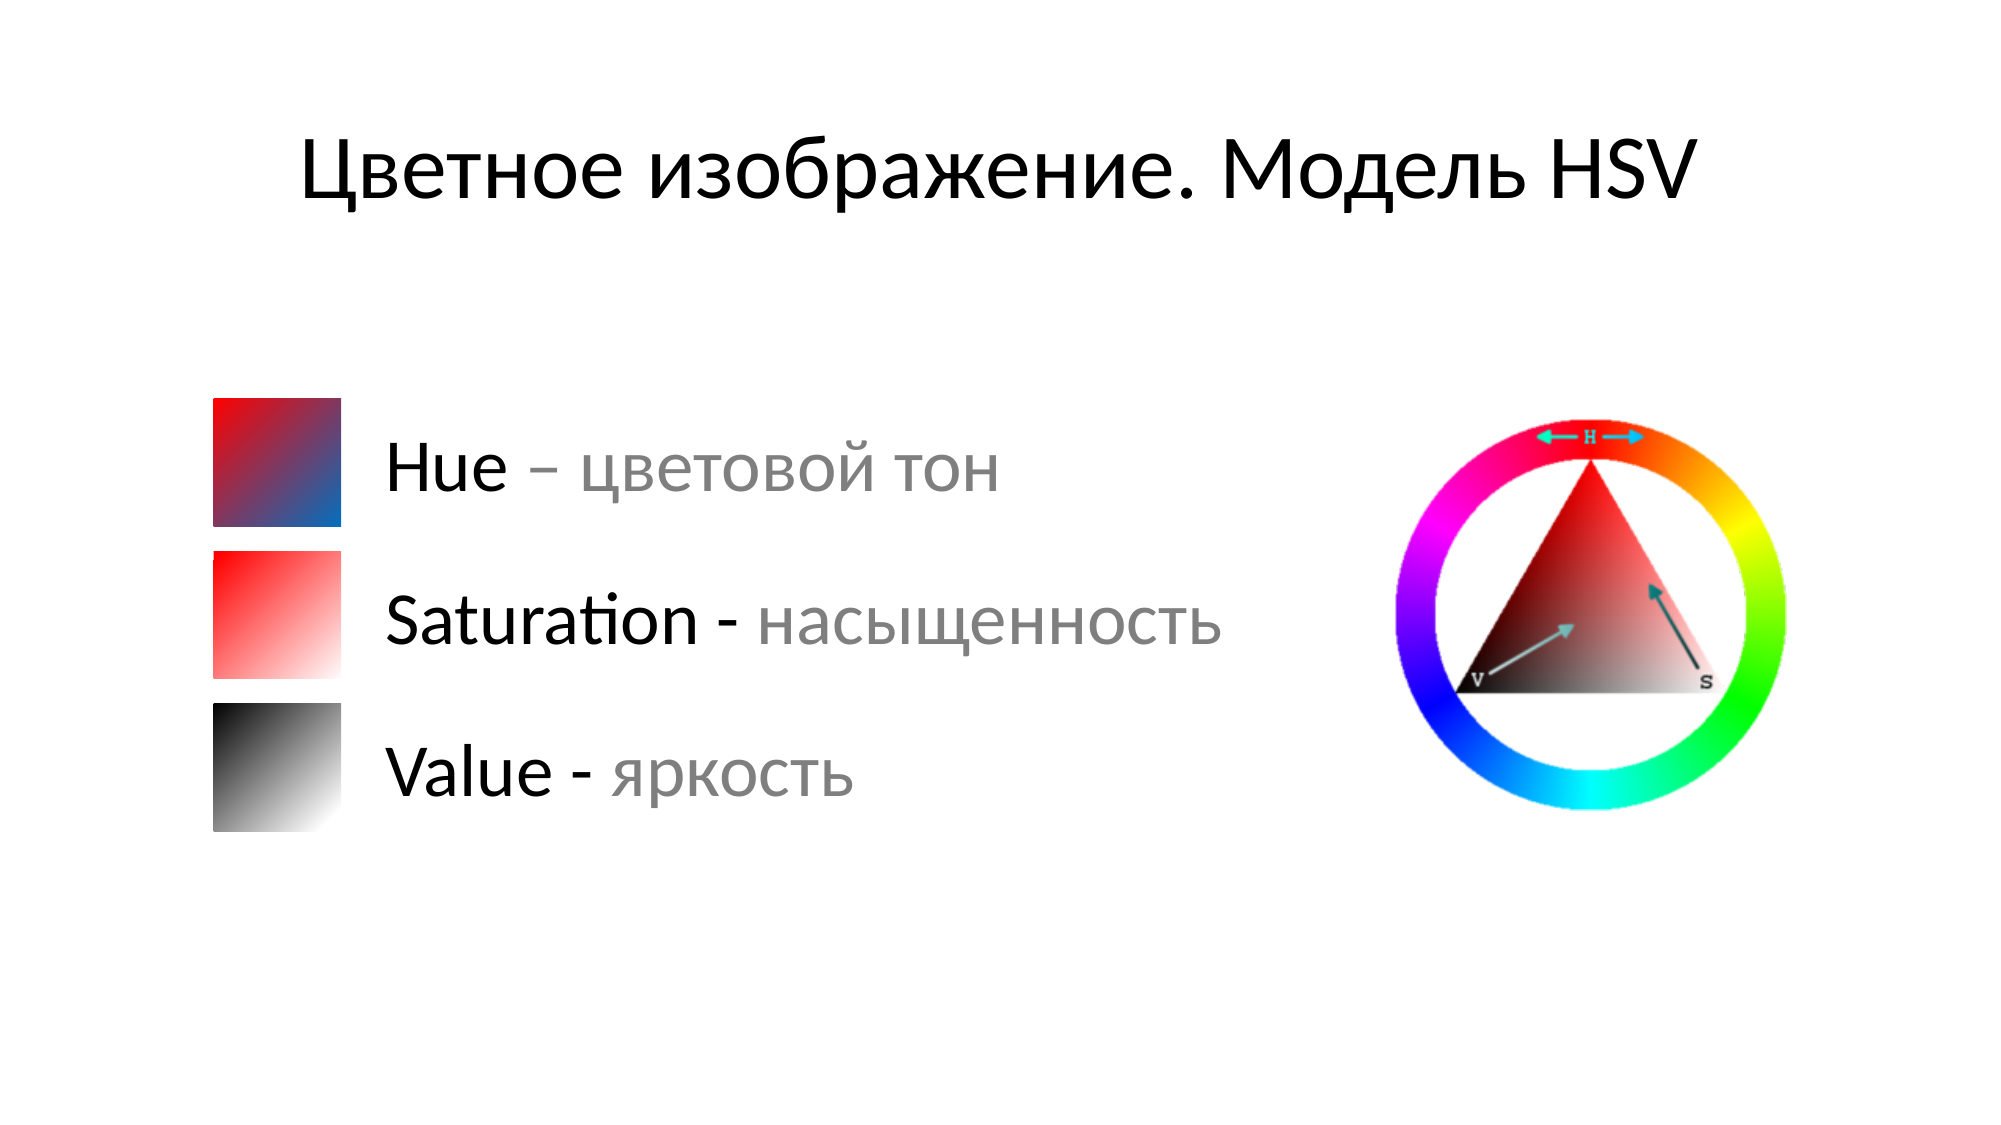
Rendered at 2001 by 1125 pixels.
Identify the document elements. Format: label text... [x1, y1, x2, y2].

text_box [213, 703, 342, 832]
text_box Value - яркость [370, 714, 875, 820]
title Цветное изображение. Модель HSV [137, 59, 1863, 278]
text_box Hue – цветовой тон [370, 409, 1024, 515]
picture [1395, 419, 1787, 811]
text_box [213, 551, 342, 679]
text_box [213, 398, 342, 527]
text_box Saturation - насыщенность [370, 561, 1247, 667]
